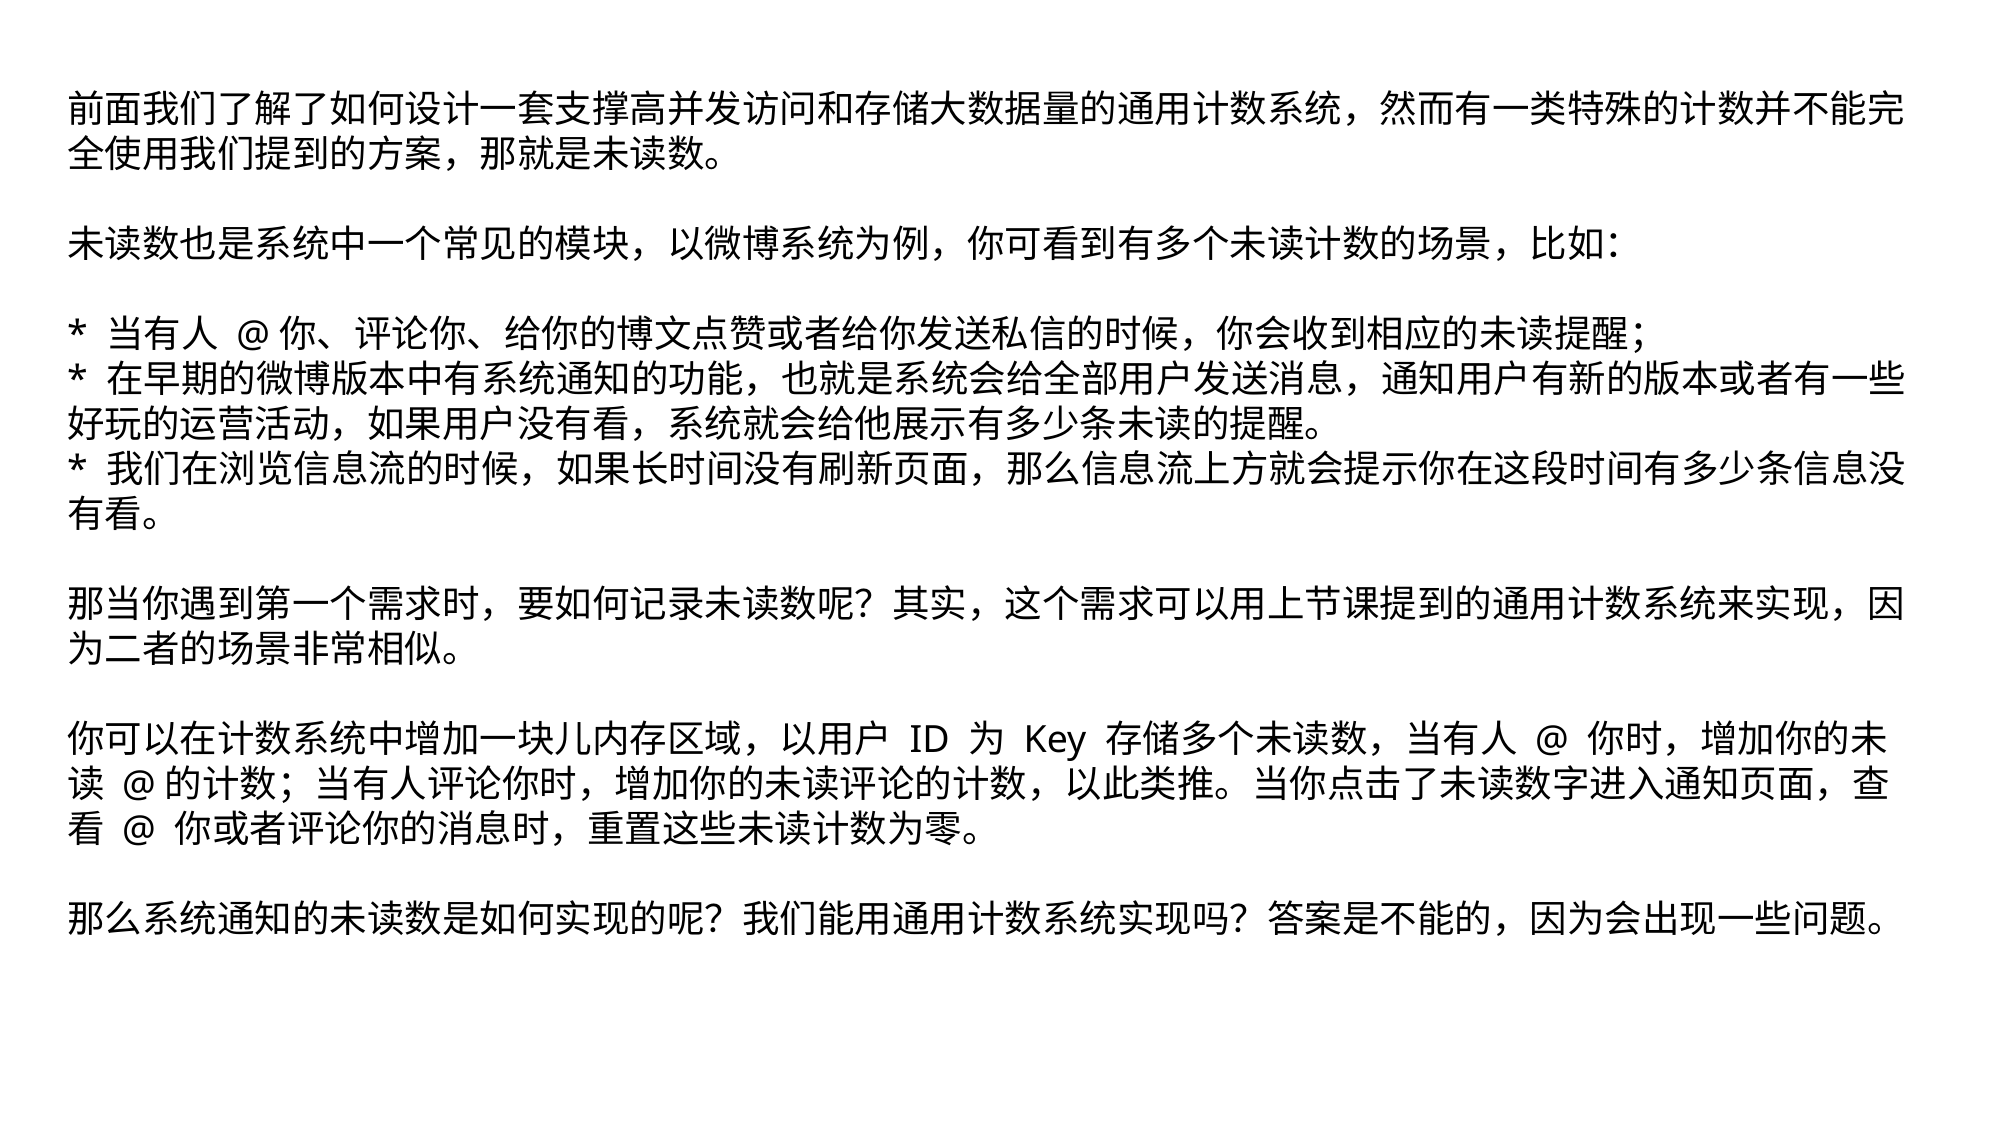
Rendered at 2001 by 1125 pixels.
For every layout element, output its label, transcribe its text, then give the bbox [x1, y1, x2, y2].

text_box 前面我们了解了如何设计一套支撑高并发访问和存储大数据量的通用计数系统，然而有一类特殊的计数并不能完全使用我们提到的方案，那就是未读数。 未读数也是系统中一个常见的模块，以微博系统为例，你可看到有多个未读计数的场景，比如： * 当有人 @你、评论你、给你的博文点赞或者给你发送私信的时候，你会收到相应的未读提醒； * 在早期的微博版本中有系统通知的功能，也就是系统会给全部用户发送消息，通知用户有新的版本或者有一些好玩的运营活动，如果用户没有看，系统就会给他展示有多少条未读的提醒。 * 我们在浏览信息流的时候，如果长时间没有刷新页面，那么信息流上方就会提示你在这段时间有多少条信息没有看。 那当你遇到第一个需求时，要如何记录未读数呢？其实，这个需求可以用上节课提到的通用计数系统来实现，因为二者的场景非常相似。 你可以在计数系统中增加一块儿内存区域，以用户 ID 为 Key 存储多个未读数，当有人 @ 你时，增加你的未读 @的计数；当有人评论你时，增加你的未读评论的计数，以此类推。当你点击了未读数字进入通知页面，查看 @ 你或者评论你的消息时，重置这些未读计数为零。 那么系统通知的未读数是如何实现的呢？我们能用通用计数系统实现吗？答案是不能的，因为会出现一些问题。 [52, 77, 1924, 978]
